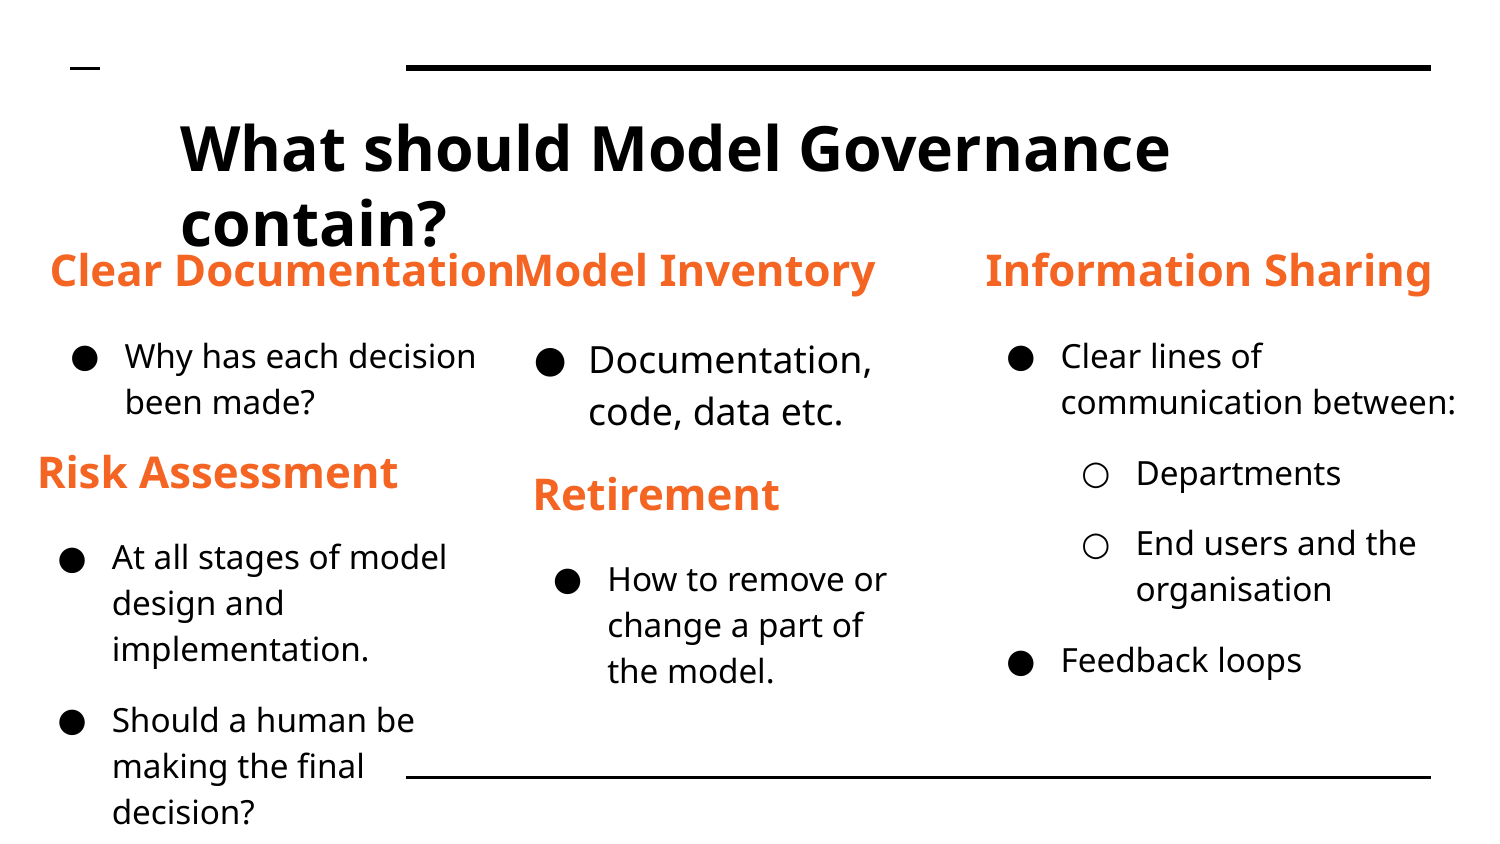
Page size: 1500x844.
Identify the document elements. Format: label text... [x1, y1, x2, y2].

list Clear Documentation Why has each decision been made? [34, 220, 498, 421]
list Retirement How to remove or change a part of the model. [517, 443, 926, 646]
list Information Sharing Clear lines of communication between: Departments End users and the organisation Feedback loops [970, 220, 1475, 695]
list Risk Assessment At all stages of model design and implementation. Should a human be making the final decision? [21, 421, 526, 624]
title What should Model Governance contain? [165, 94, 1431, 199]
list Model Inventory Documentation, code, data etc. [498, 220, 945, 494]
